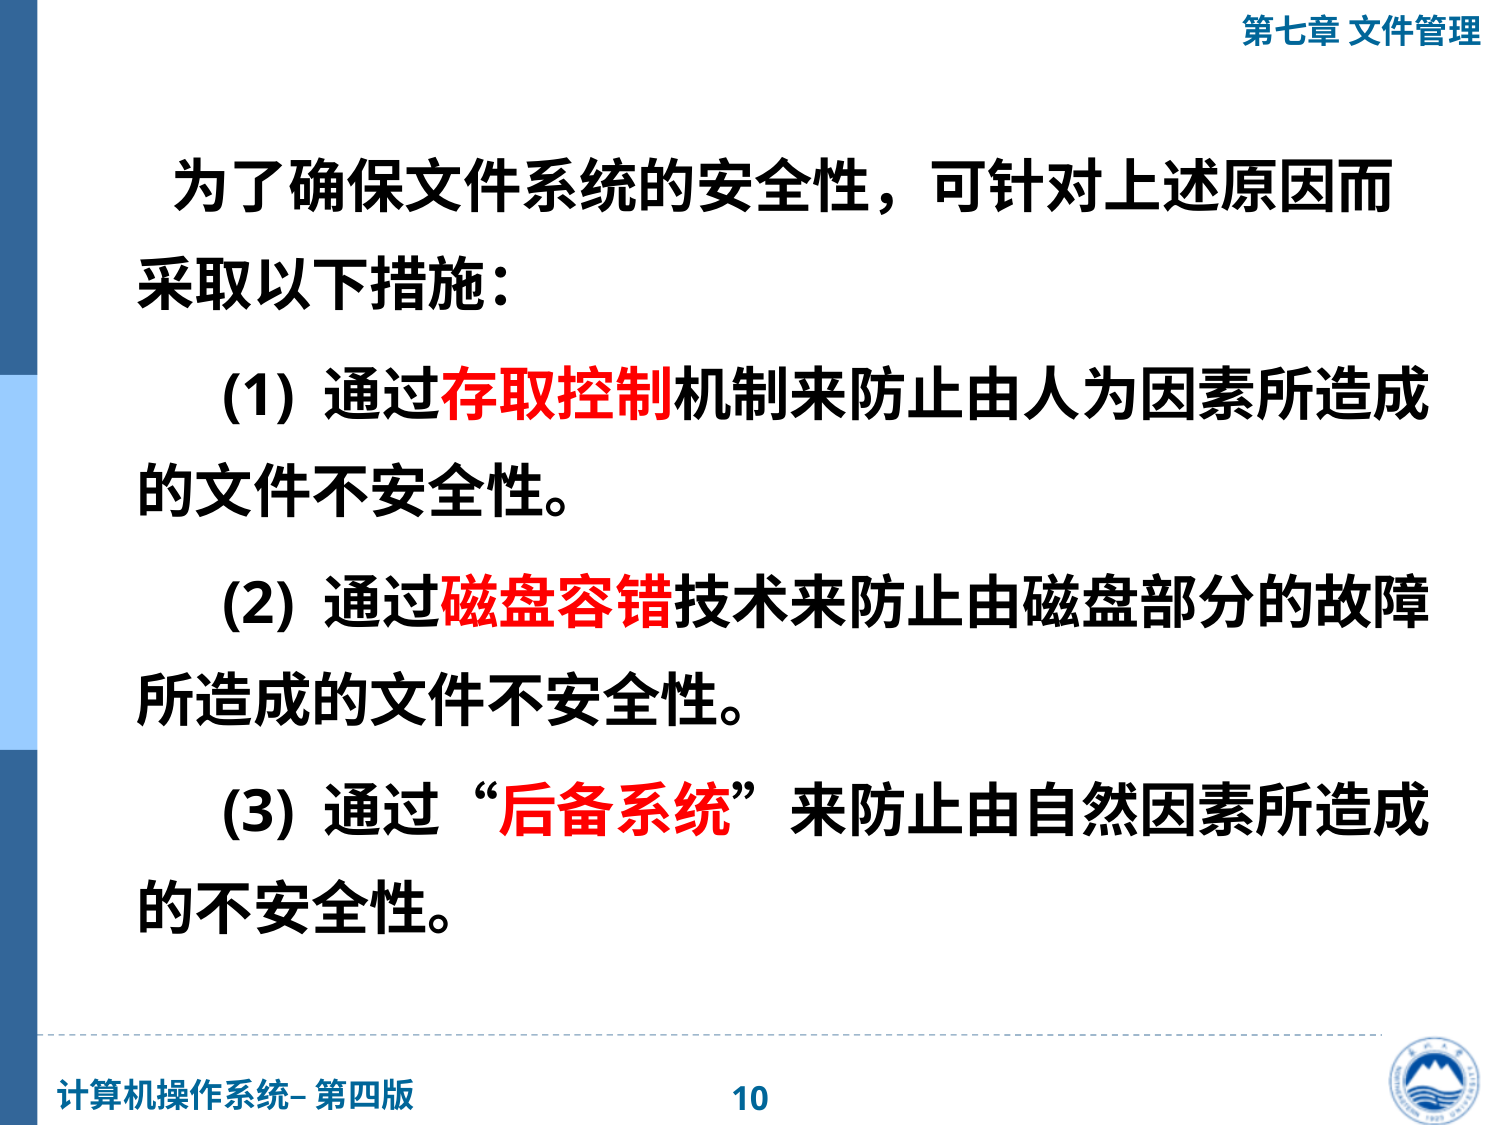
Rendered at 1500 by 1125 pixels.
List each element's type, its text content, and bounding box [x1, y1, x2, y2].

picture [1382, 1033, 1482, 1125]
list 为了确保文件系统的安全性，可针对上述原因而采取以下措施： (1) 通过存取控制机制来防止由人为因素所造成的文件不安全性。 (2) 通过磁盘容错技术来防止由磁盘部分的故障所造成的文件不安全性。 (3) 通过“后备系统”来防止由自然因素所造成的不安全性。 [76, 113, 1447, 1047]
